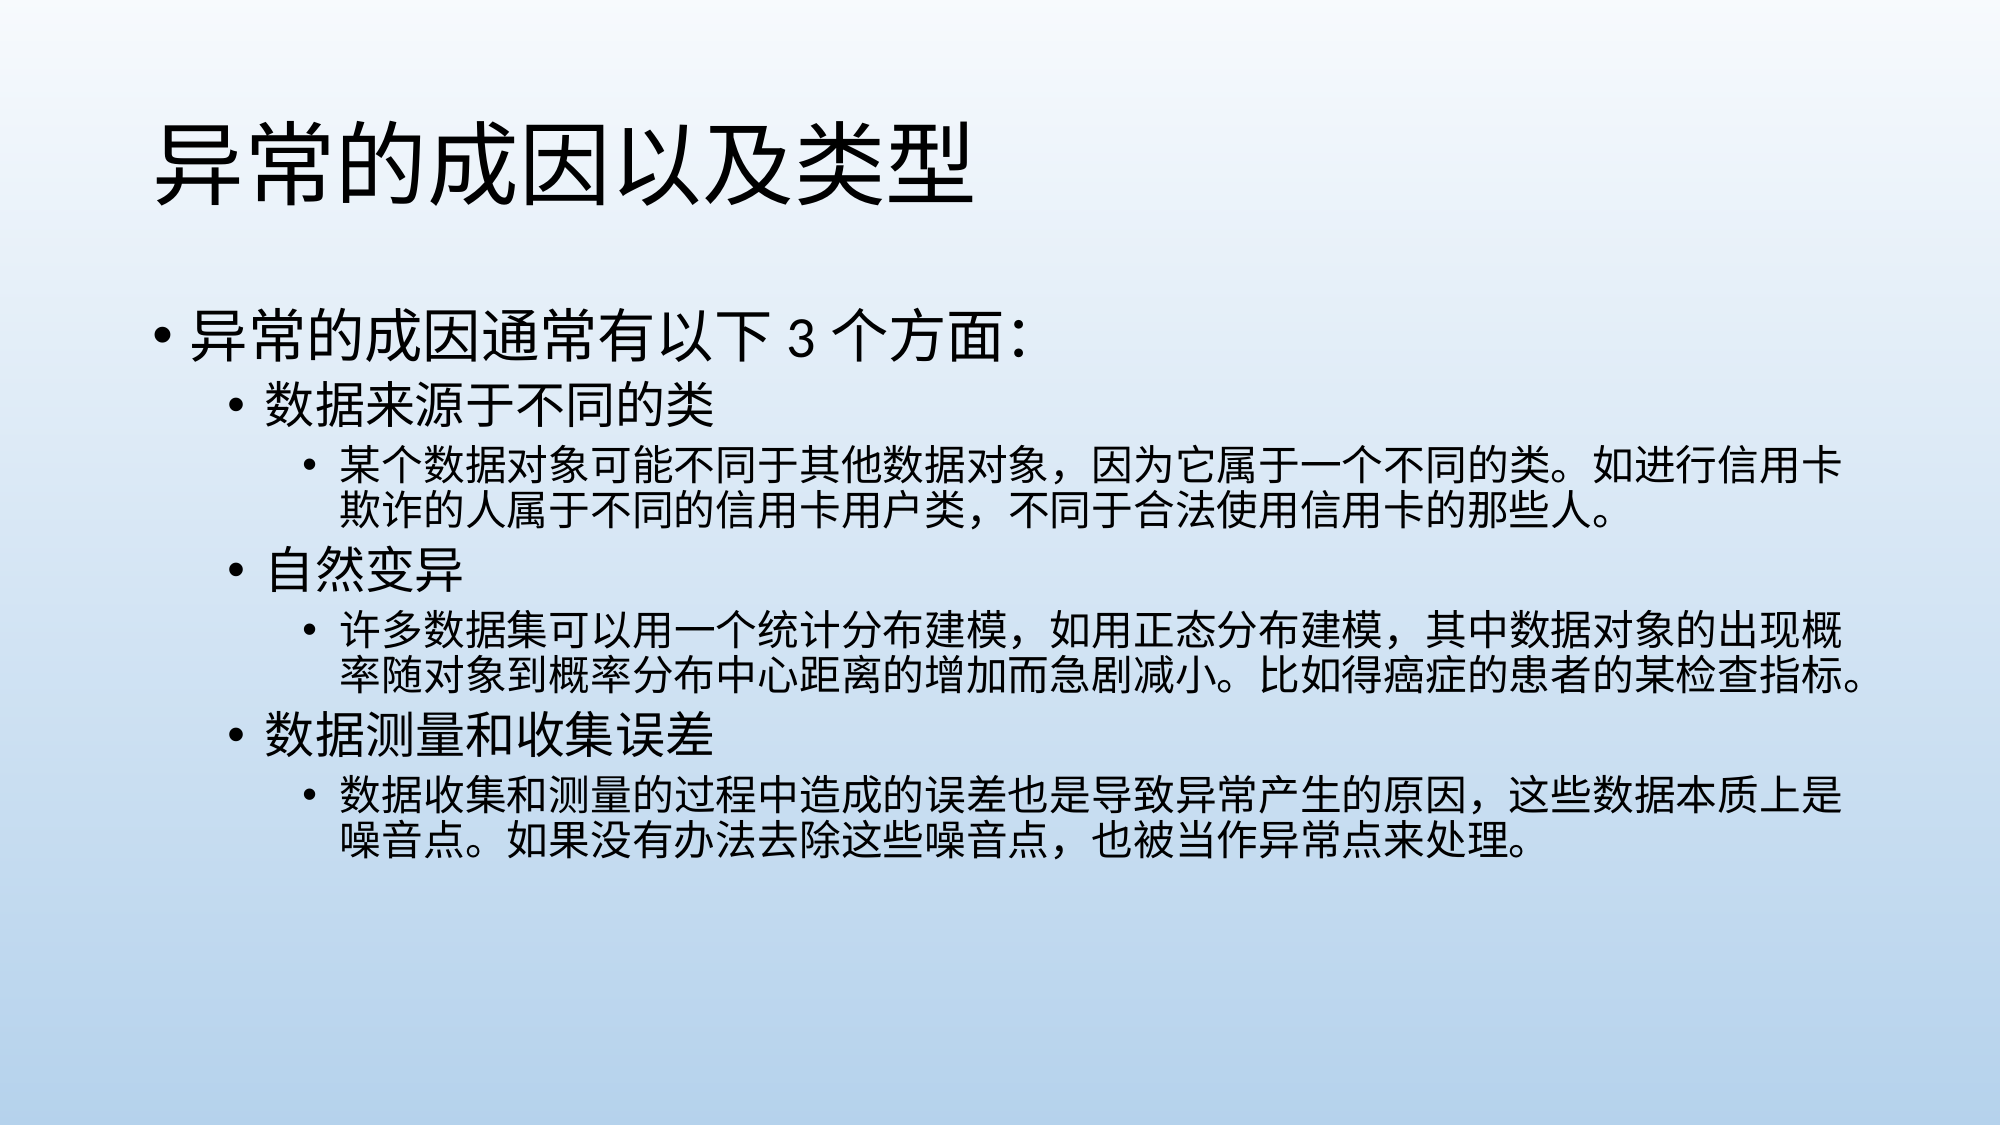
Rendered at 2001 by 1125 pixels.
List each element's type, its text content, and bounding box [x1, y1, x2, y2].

title 异常的成因以及类型 [137, 59, 1863, 278]
list 异常的成因通常有以下3个方面： 数据来源于不同的类 某个数据对象可能不同于其他数据对象，因为它属于一个不同的类。如进行信用卡欺诈的人属于不同的信用卡用户类，不同于合法使用信用卡的那些人。 自然变异 许多数据集可以用一个统计分布建模，如用正态分布建模，其中数据对象的出现概率随对象到概率分布中心距离的增加而急剧减小。比如得癌症的患者的某检查指标。 数据测量和收集误差 数据收集和测量的过程中造成的误差也是导致异常产生的原因，这些数据本质上是噪音点。如果没有办法去除这些噪音点，也被当作异常点来处理。 [137, 299, 1863, 967]
